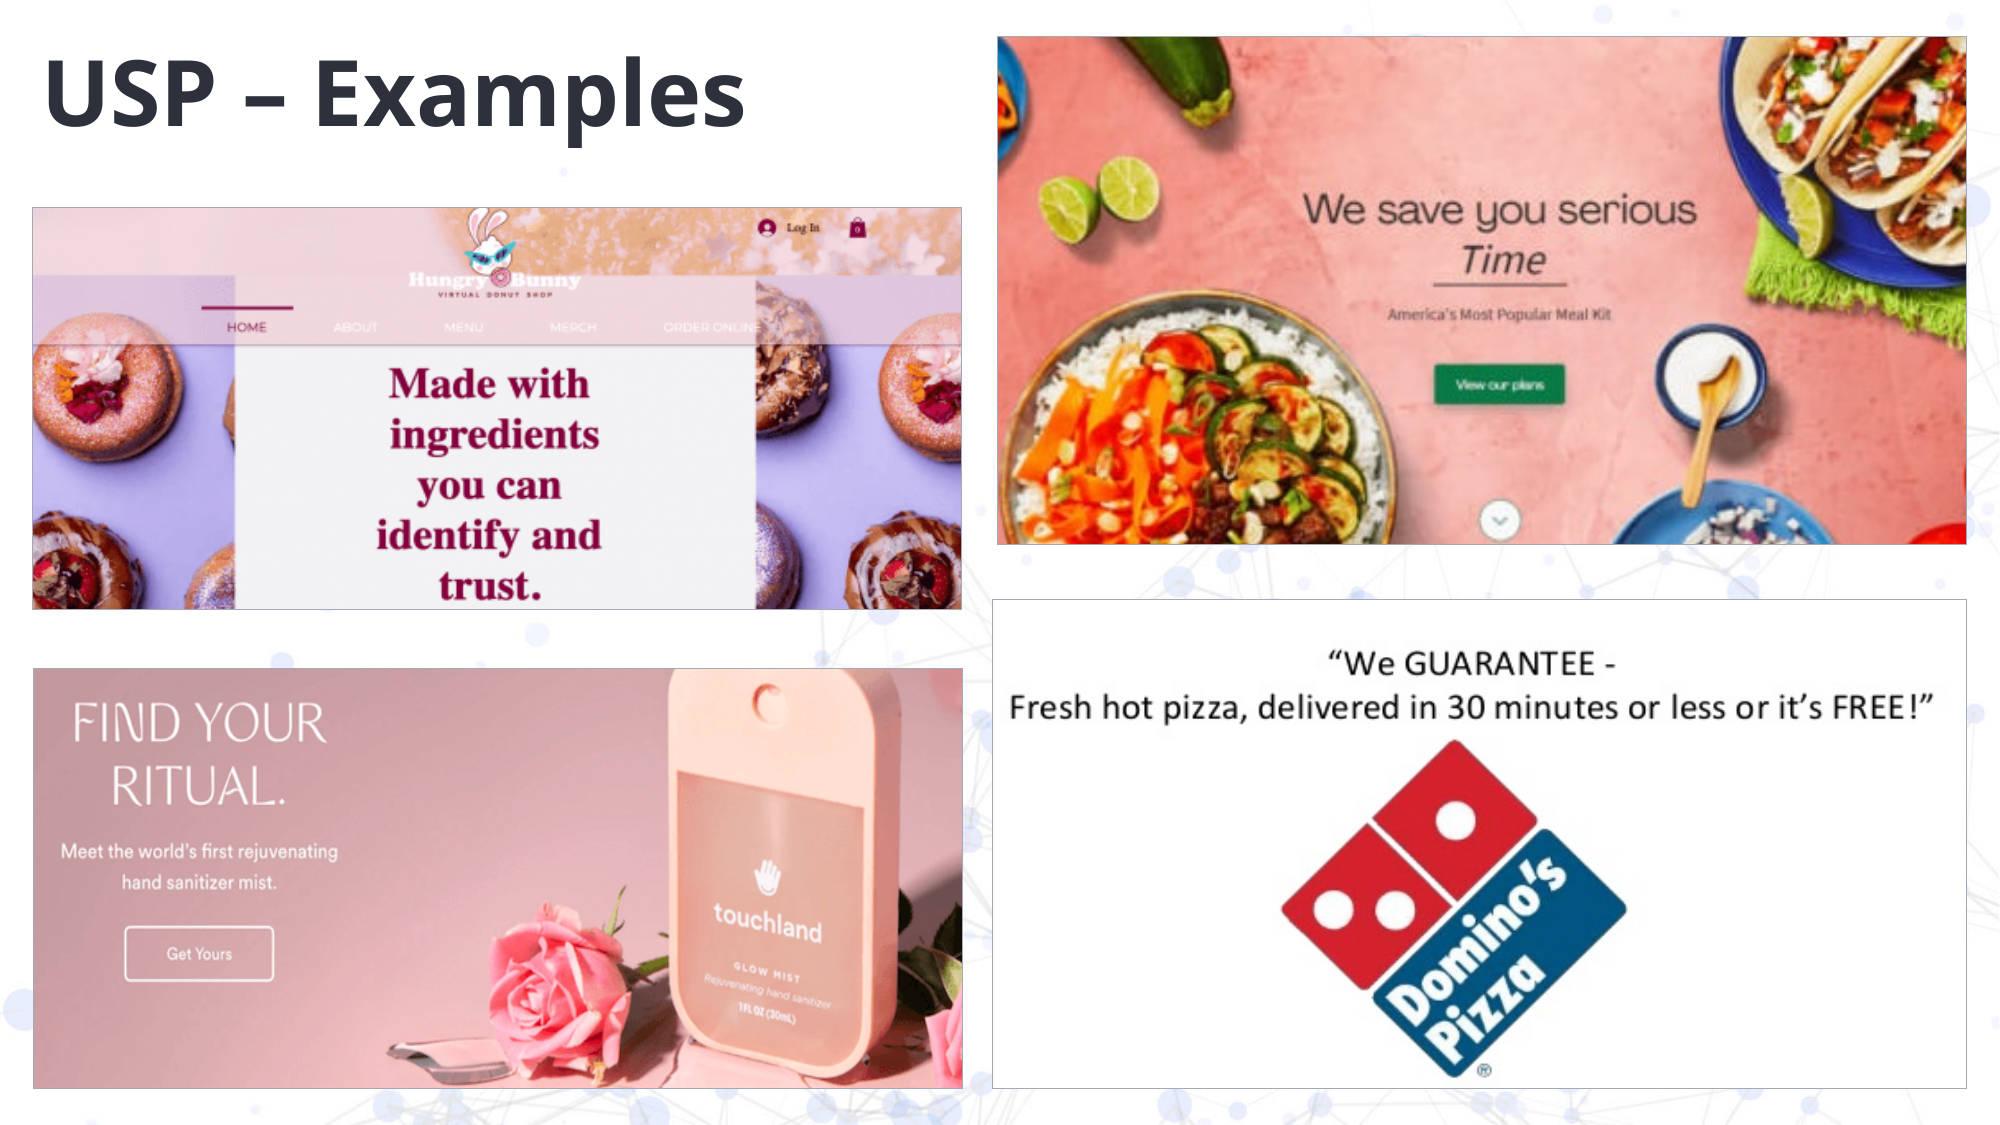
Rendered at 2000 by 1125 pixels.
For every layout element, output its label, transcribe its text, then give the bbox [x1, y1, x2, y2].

title USP – Examples [23, 17, 1975, 163]
picture [0, 0, 2000, 1125]
